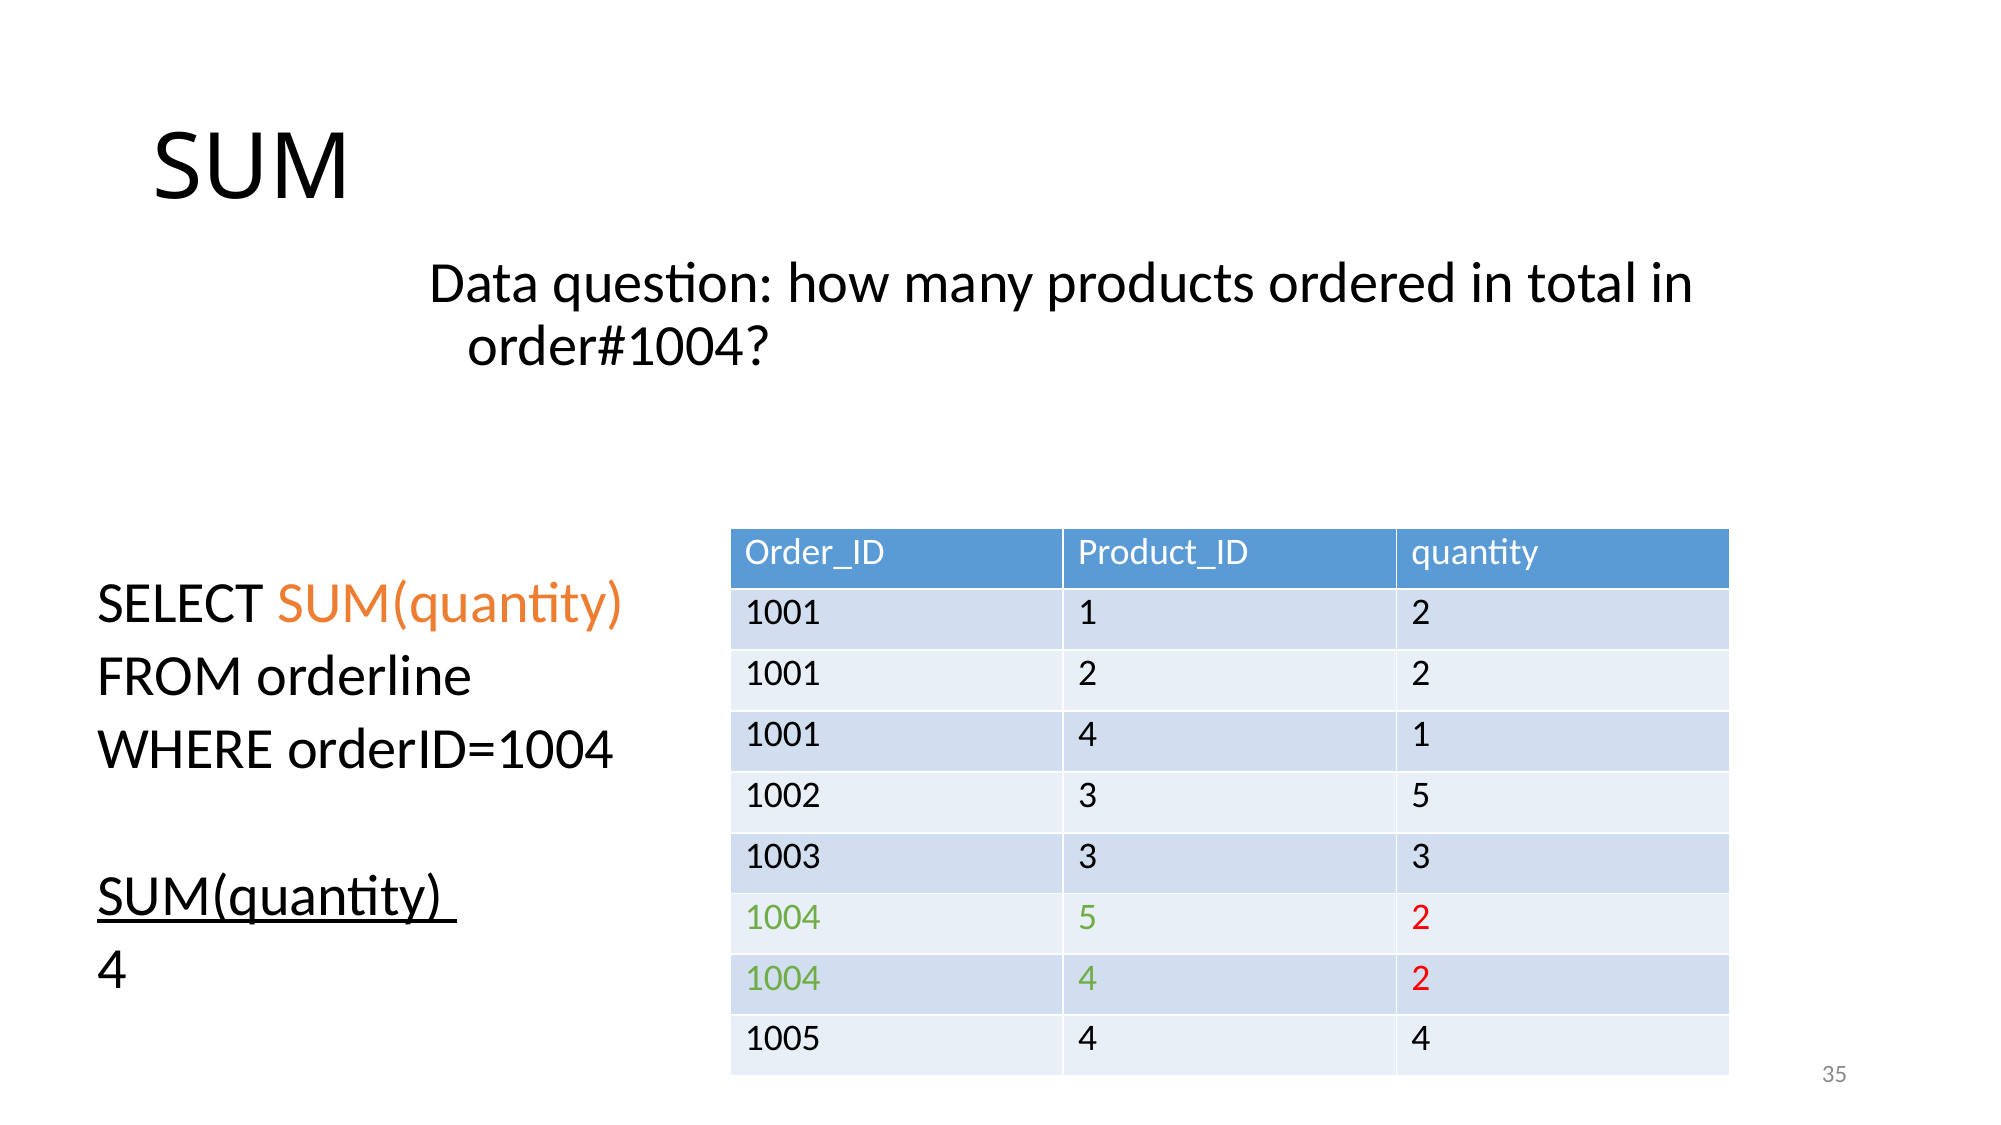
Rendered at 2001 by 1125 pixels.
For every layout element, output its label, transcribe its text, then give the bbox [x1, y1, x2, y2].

title SUM [137, 59, 1863, 278]
table_cell 1001 [731, 651, 1062, 710]
table_cell 3 [1064, 773, 1396, 832]
table_cell 2 [1397, 590, 1729, 649]
table_cell 2 [1397, 894, 1729, 953]
table_cell 1 [1064, 590, 1396, 649]
table_header Product_ID [1064, 529, 1396, 588]
table_cell 2 [1397, 955, 1729, 1014]
table_cell 1002 [731, 773, 1062, 832]
table_cell 1004 [731, 955, 1062, 1014]
text_box SELECT SUM(quantity) FROM orderline WHERE orderID=1004 SUM(quantity) 4 [82, 573, 658, 1125]
table_cell 2 [1064, 651, 1396, 710]
table_cell 3 [1397, 834, 1729, 893]
table_cell 3 [1064, 834, 1396, 893]
table_cell 4 [1064, 1016, 1396, 1075]
table_cell 1004 [731, 894, 1062, 953]
slide_number 35 [1412, 1042, 1863, 1103]
table_header Order_ID [731, 529, 1062, 588]
table_cell 5 [1064, 894, 1396, 953]
table_cell 4 [1064, 712, 1396, 771]
list Data question: how many products ordered in total in order#1004? [415, 244, 1750, 529]
table_cell 1001 [731, 590, 1062, 649]
table_cell 1 [1397, 712, 1729, 771]
table_cell 4 [1064, 955, 1396, 1014]
table_cell 1001 [731, 712, 1062, 771]
table_cell 4 [1397, 1016, 1729, 1075]
table_cell 5 [1397, 773, 1729, 832]
table_cell 2 [1397, 651, 1729, 710]
table_cell 1005 [731, 1016, 1062, 1075]
table_header quantity [1397, 529, 1729, 588]
table_cell 1003 [731, 834, 1062, 893]
